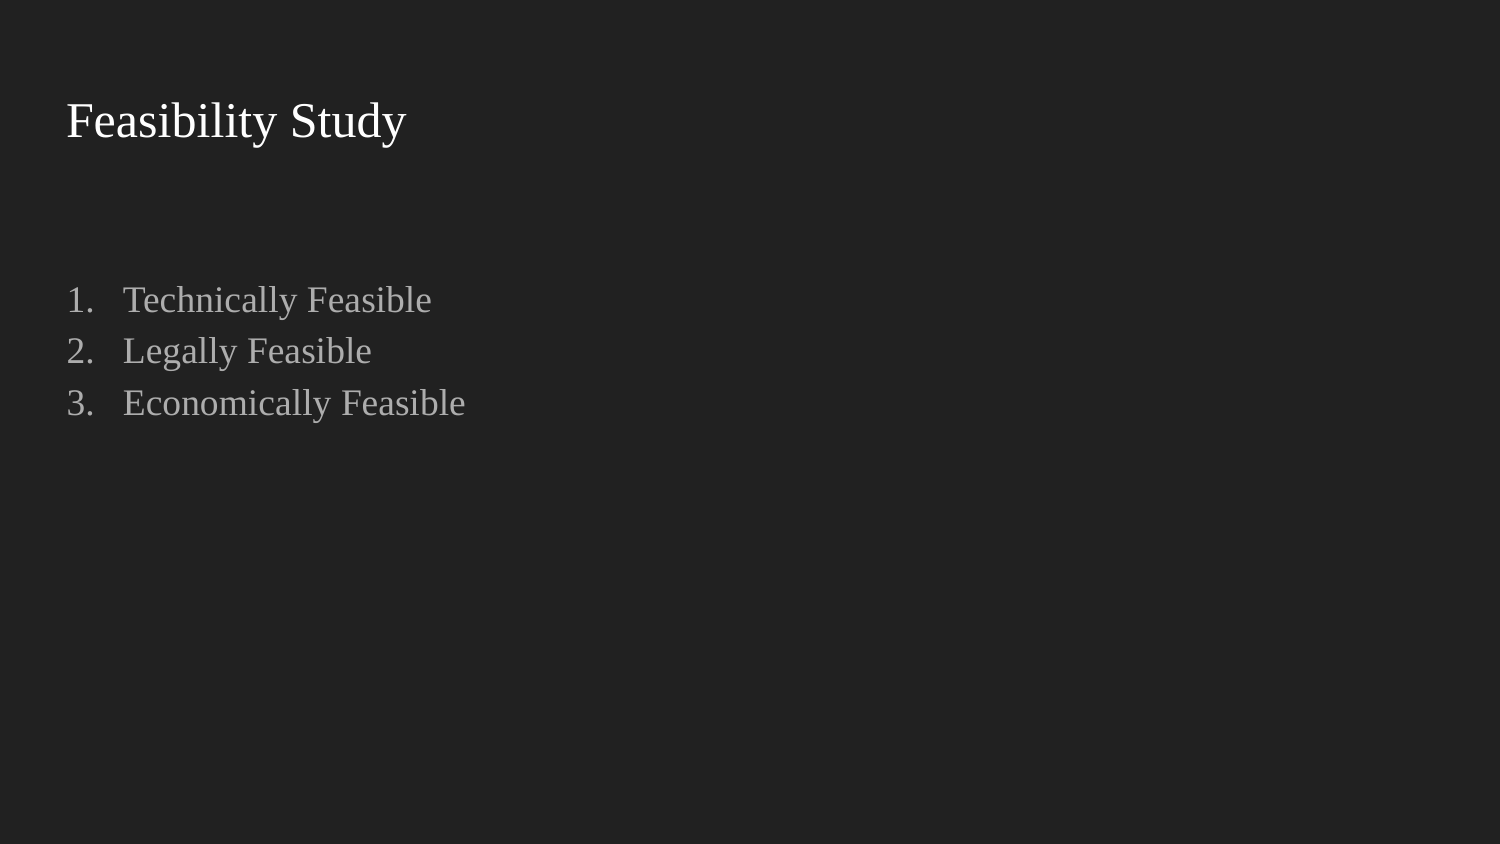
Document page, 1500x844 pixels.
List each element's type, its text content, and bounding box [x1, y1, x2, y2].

list Technically Feasible Legally Feasible Economically Feasible [33, 252, 1431, 479]
title Feasibility Study [51, 72, 1449, 167]
